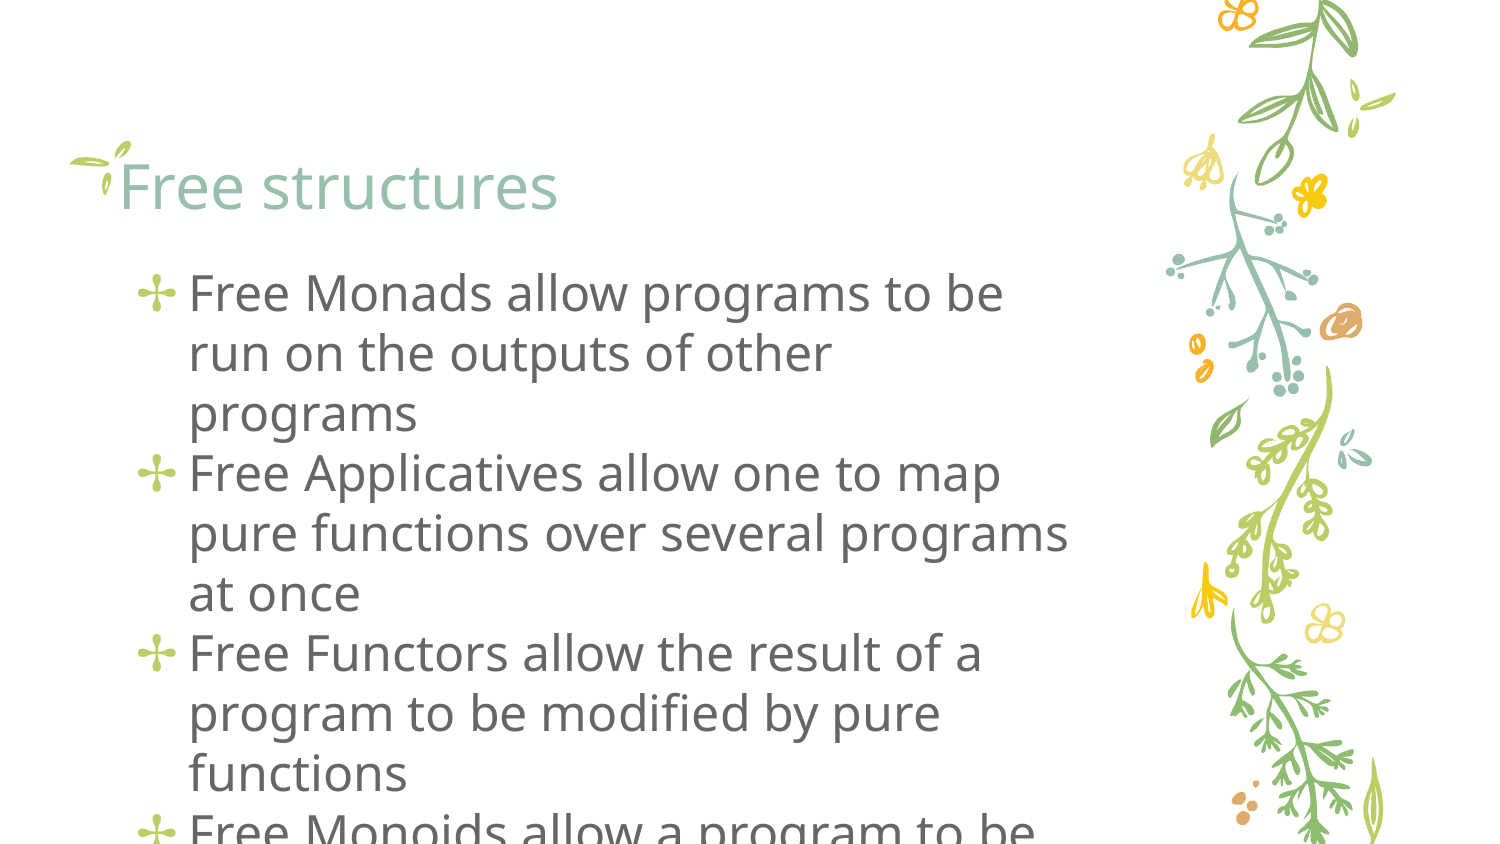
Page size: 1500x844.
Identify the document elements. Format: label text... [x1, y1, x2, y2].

title Free structures [103, 96, 1089, 237]
list Free Monads allow programs to be run on the outputs of other programs Free Applicatives allow one to map pure functions over several programs at once Free Functors allow the result of a program to be modified by pure functions Free Monoids allow a program to be built up from other programs linearly [103, 246, 1089, 781]
